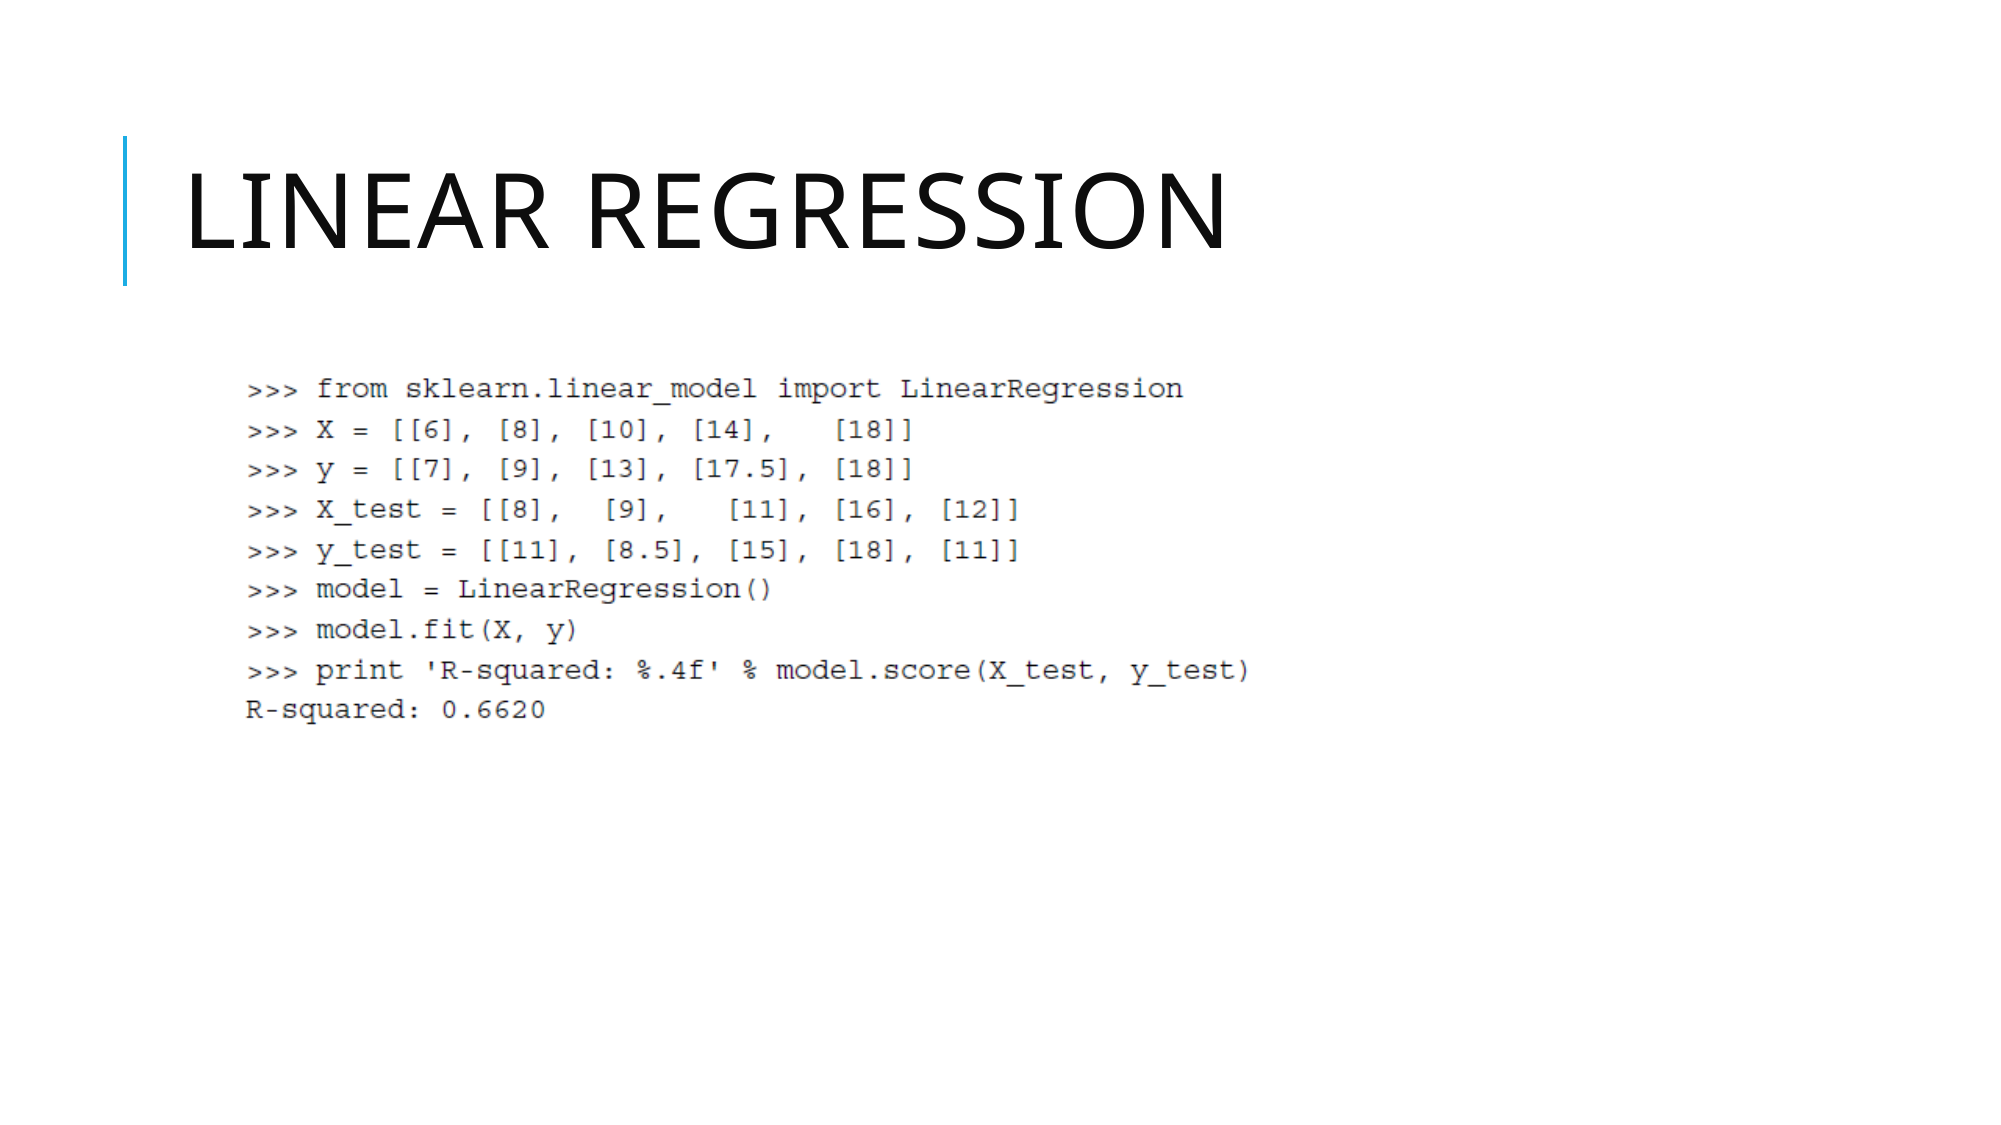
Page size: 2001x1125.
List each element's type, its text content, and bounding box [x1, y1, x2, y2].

picture [215, 373, 1332, 751]
title Linear regression [168, 96, 1763, 342]
